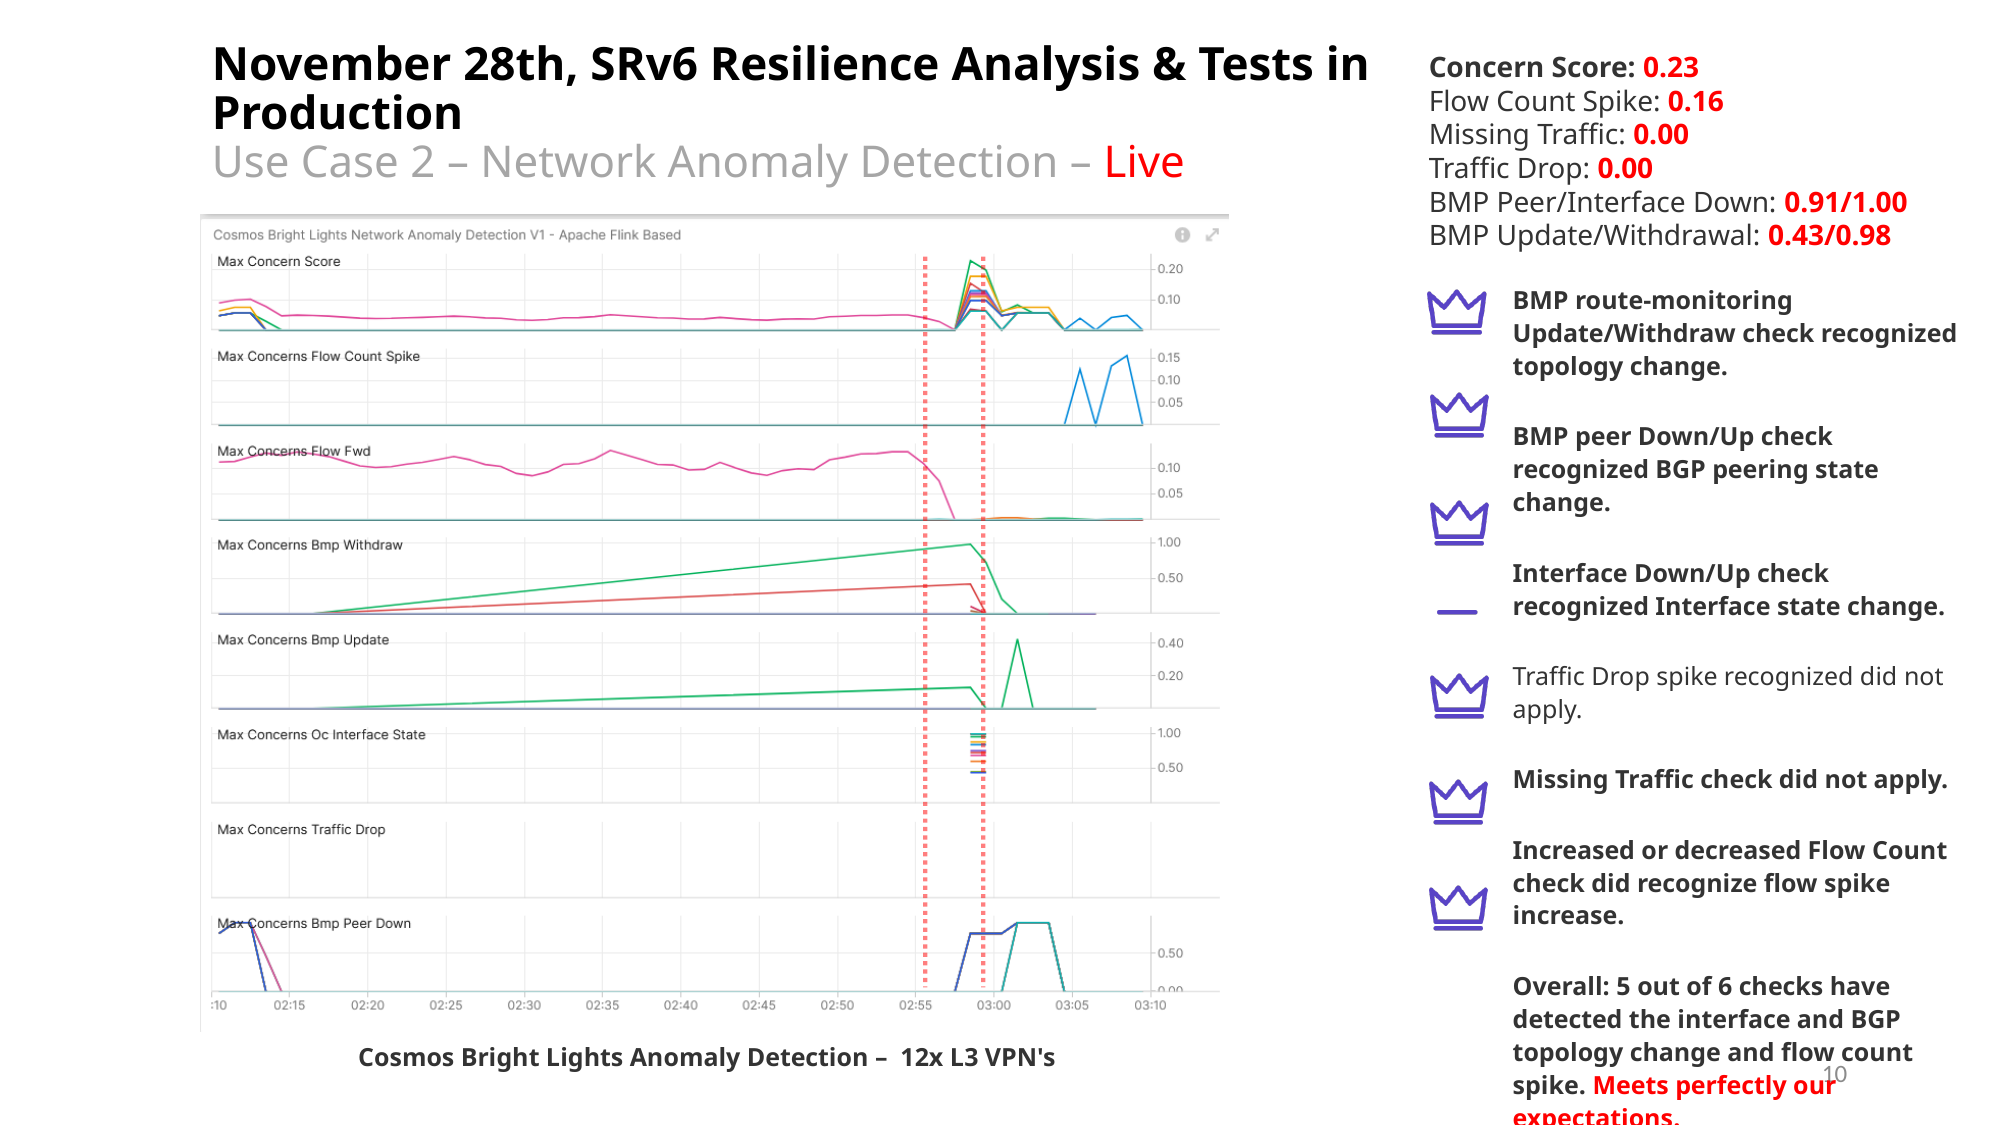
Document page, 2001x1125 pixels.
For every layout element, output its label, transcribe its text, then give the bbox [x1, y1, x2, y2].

picture [1425, 491, 1493, 559]
picture [1424, 770, 1492, 838]
title November 28th, SRv6 Resilience Analysis & Tests in Production Use Case 2 – Network Anomaly Detection – Live [196, 54, 1414, 173]
slide_number 10 [1412, 1042, 1863, 1103]
text_box Cosmos Bright Lights Anomaly Detection – 12x L3 VPN's [114, 1033, 1301, 1079]
text_box Concern Score: 0.23 Flow Count Spike: 0.16 Missing Traffic: 0.00 Traffic Drop: 0.00 BMP Peer/Interface Down: 0.91/1.00 BMP Update/Withdrawal: 0.43/0.98 [1414, 41, 1987, 259]
picture [1423, 577, 1491, 646]
picture [1425, 383, 1493, 451]
text_box BMP route-monitoring Update/Withdraw check recognized topology change. BMP peer Down/Up check recognized BGP peering state change. Interface Down/Up check recognized Interface state change. Traffic Drop spike recognized did not apply. Missing Traffic check did not apply. Increased or decreased Flow Count check did recognize flow spike increase. Overall: 5 out of 6 checks have detected the interface and BGP topology change and flow count spike. Meets perfectly our expectations. [1512, 281, 1973, 1097]
picture [1425, 664, 1493, 732]
picture [200, 214, 1229, 1032]
picture [1422, 280, 1491, 348]
picture [1424, 876, 1492, 944]
